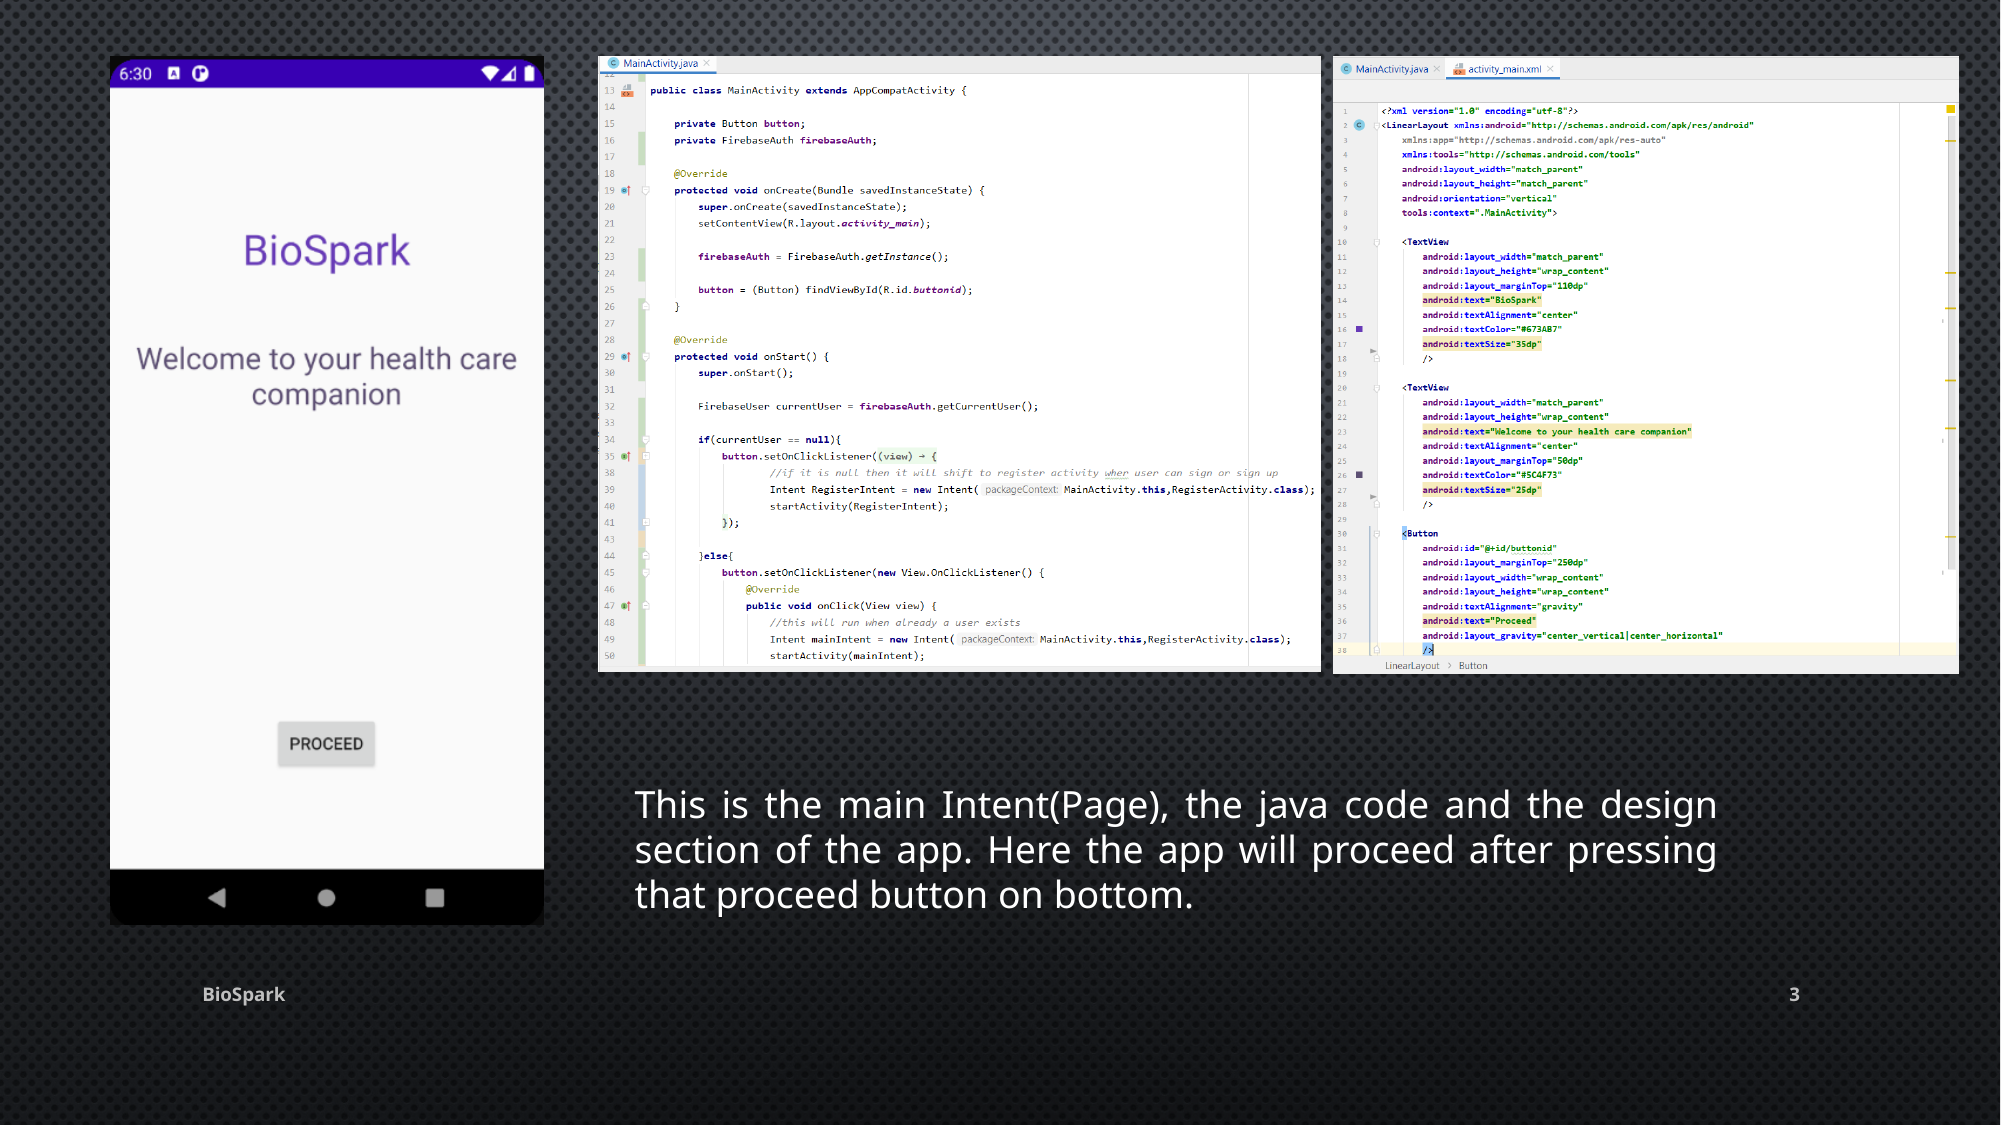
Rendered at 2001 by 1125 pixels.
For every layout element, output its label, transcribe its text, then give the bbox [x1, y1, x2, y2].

text_box This is the main Intent(Page), the java code and the design section of the app. Here the app will proceed after pressing that proceed button on bottom. [619, 773, 1734, 923]
picture [1333, 56, 1959, 674]
footer BioSpark [187, 965, 1425, 1025]
picture [598, 56, 1321, 672]
slide_number 3 [1724, 965, 1816, 1025]
picture [109, 56, 544, 925]
